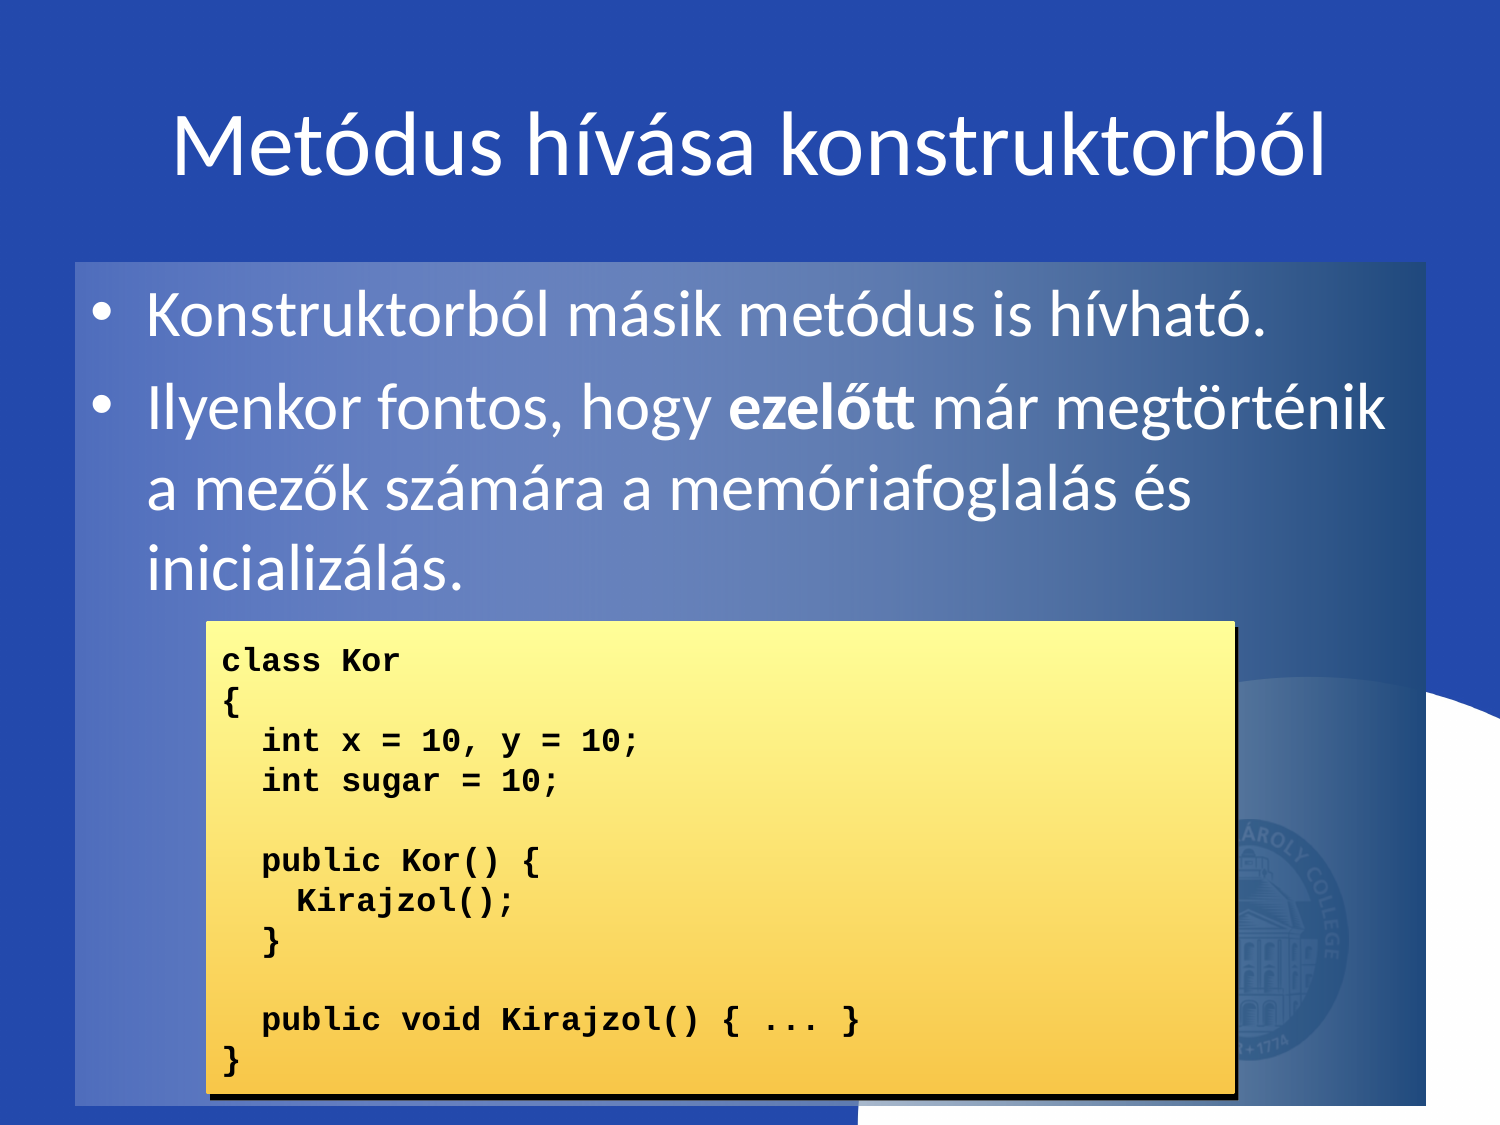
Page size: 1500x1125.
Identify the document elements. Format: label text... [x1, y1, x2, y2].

list Konstruktorból másik metódus is hívható. Ilyenkor fontos, hogy ezelőtt már megtörténik a mezők számára a memóriafoglalás és inicializálás. [75, 262, 1425, 1106]
title Metódus hívása konstruktorból [75, 45, 1425, 233]
picture [0, 0, 1500, 1125]
text_box class Kor { int x = 10, y = 10; int sugar = 10; public Kor() { Kirajzol(); } public void Kirajzol() { ... } } [206, 621, 1235, 1094]
